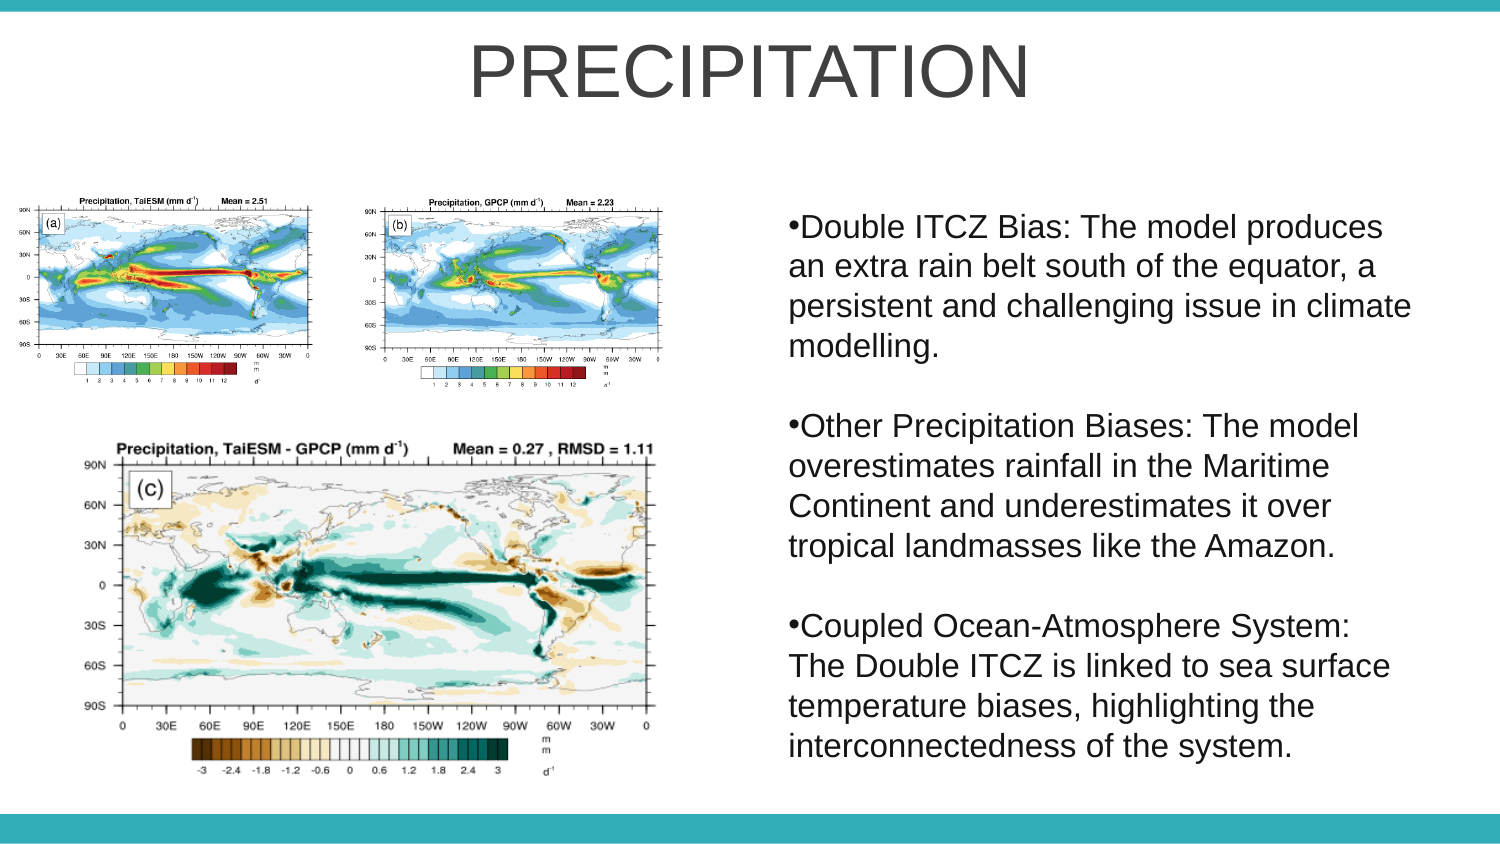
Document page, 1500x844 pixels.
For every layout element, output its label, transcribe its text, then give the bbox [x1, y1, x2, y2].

list PRECIPITATION [0, 20, 1500, 115]
picture [75, 420, 673, 810]
picture [359, 197, 671, 387]
picture [14, 186, 321, 387]
text_box Double ITCZ Bias: The model produces an extra rain belt south of the equator, a persistent and challenging issue in climate modelling. Other Precipitation Biases: The model overestimates rainfall in the Maritime Continent and underestimates it over tropical landmasses like the Amazon. Coupled Ocean-Atmosphere System: The Double ITCZ is linked to sea surface temperature biases, highlighting the interconnectedness of the system. [773, 197, 1431, 771]
